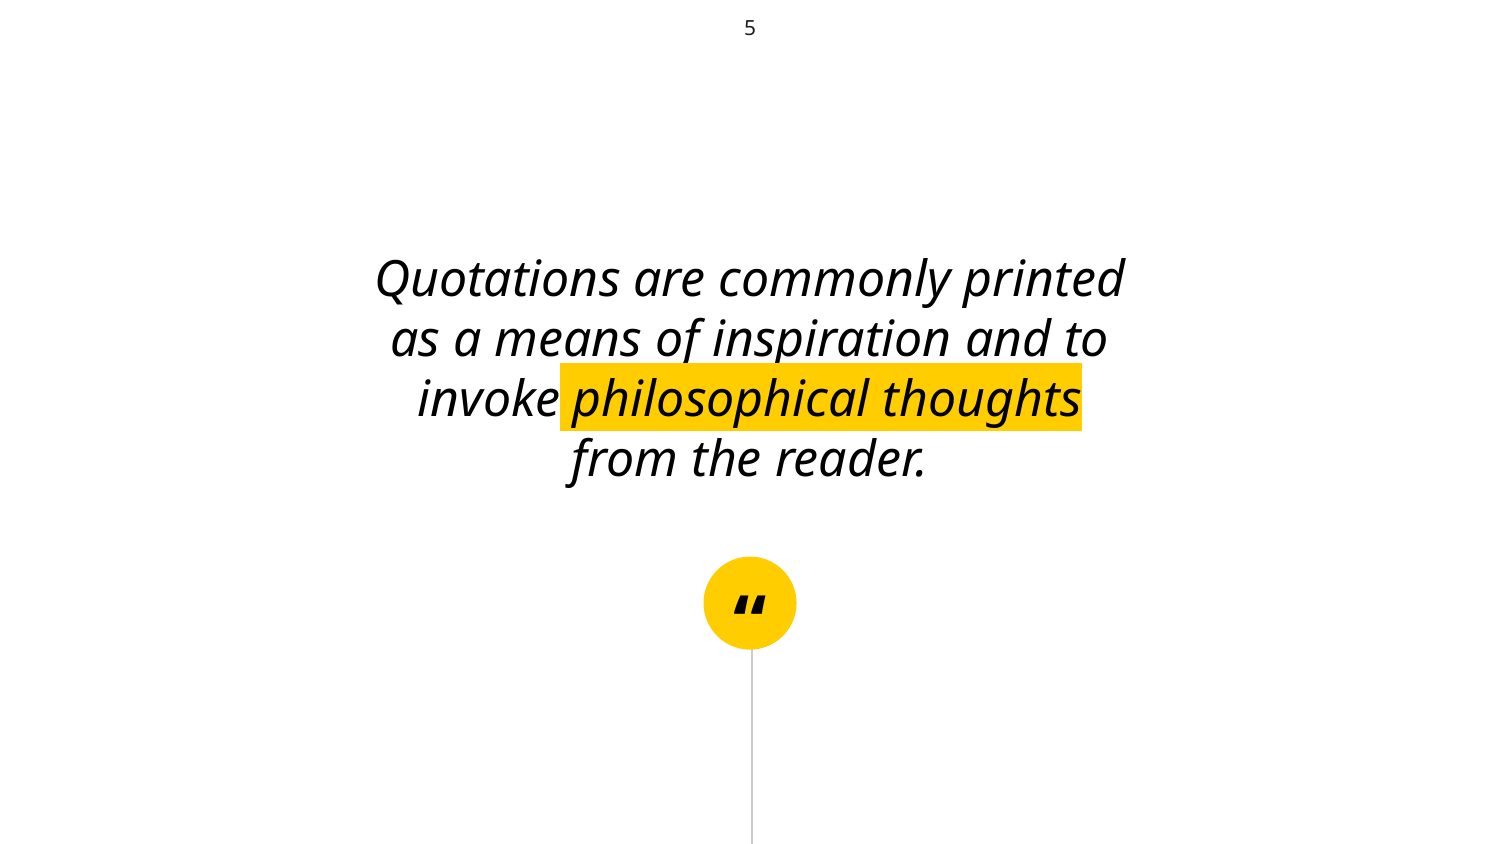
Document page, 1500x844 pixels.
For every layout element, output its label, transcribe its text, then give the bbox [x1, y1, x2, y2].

slide_number 5 [705, 0, 795, 65]
list Quotations are commonly printed as a means of inspiration and to invoke philosophical thoughts from the reader. [345, 367, 1155, 502]
